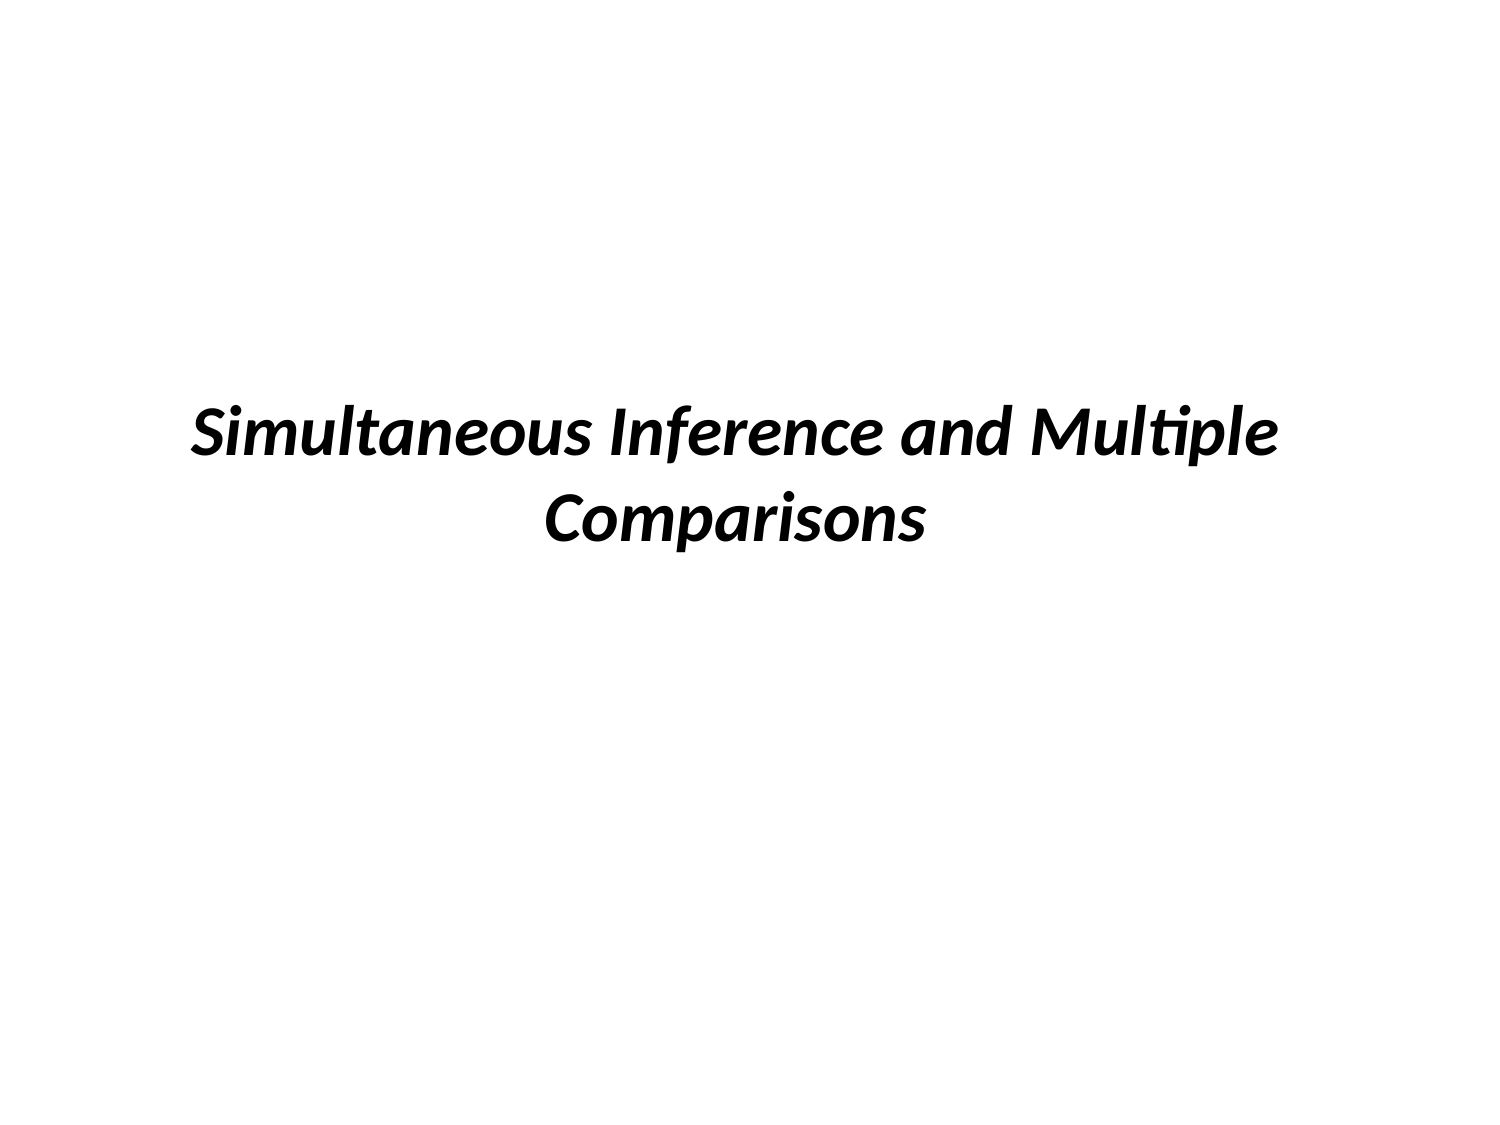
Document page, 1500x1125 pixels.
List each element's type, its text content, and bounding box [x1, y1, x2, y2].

title Simultaneous Inference and Multiple Comparisons [61, 375, 1411, 564]
